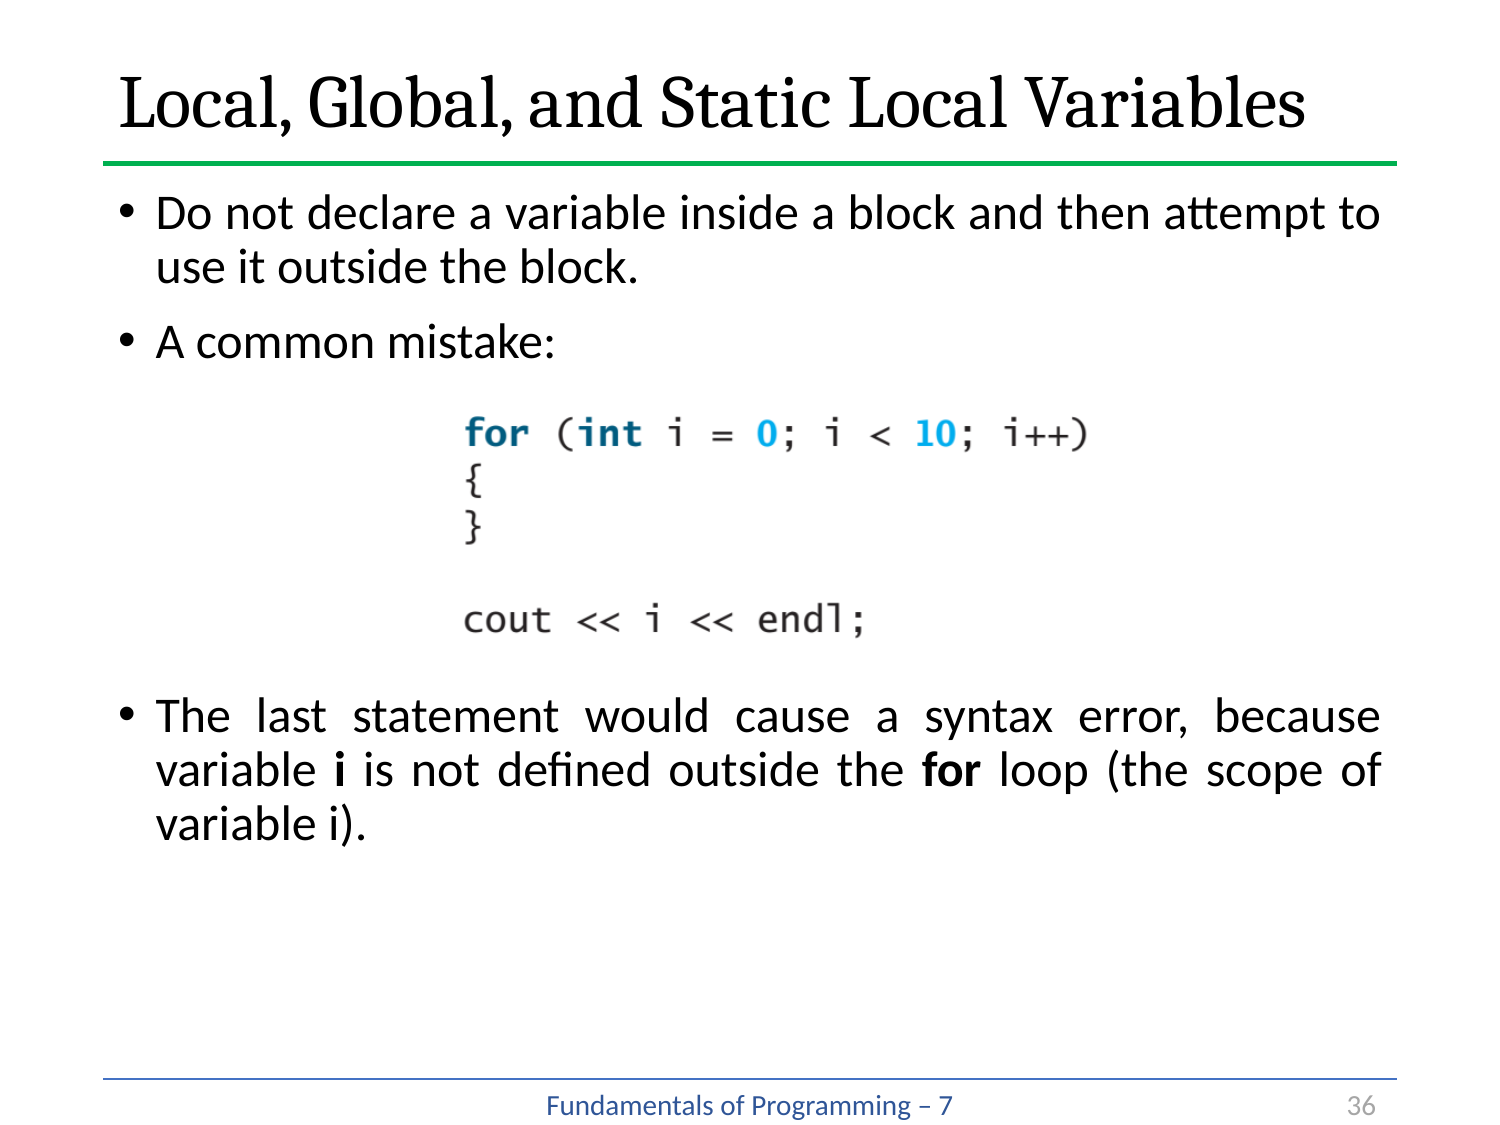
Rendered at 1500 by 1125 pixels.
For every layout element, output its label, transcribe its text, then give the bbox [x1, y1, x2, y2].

slide_number 36 [1331, 1079, 1397, 1125]
title Local, Global, and Static Local Variables [103, 42, 1397, 164]
list Do not declare a variable inside a block and then attempt to use it outside the block. A common mistake: The last statement would cause a syntax error, because variable i is not defined outside the for loop (the scope of variable i). [103, 178, 1397, 1063]
picture [441, 393, 1112, 652]
